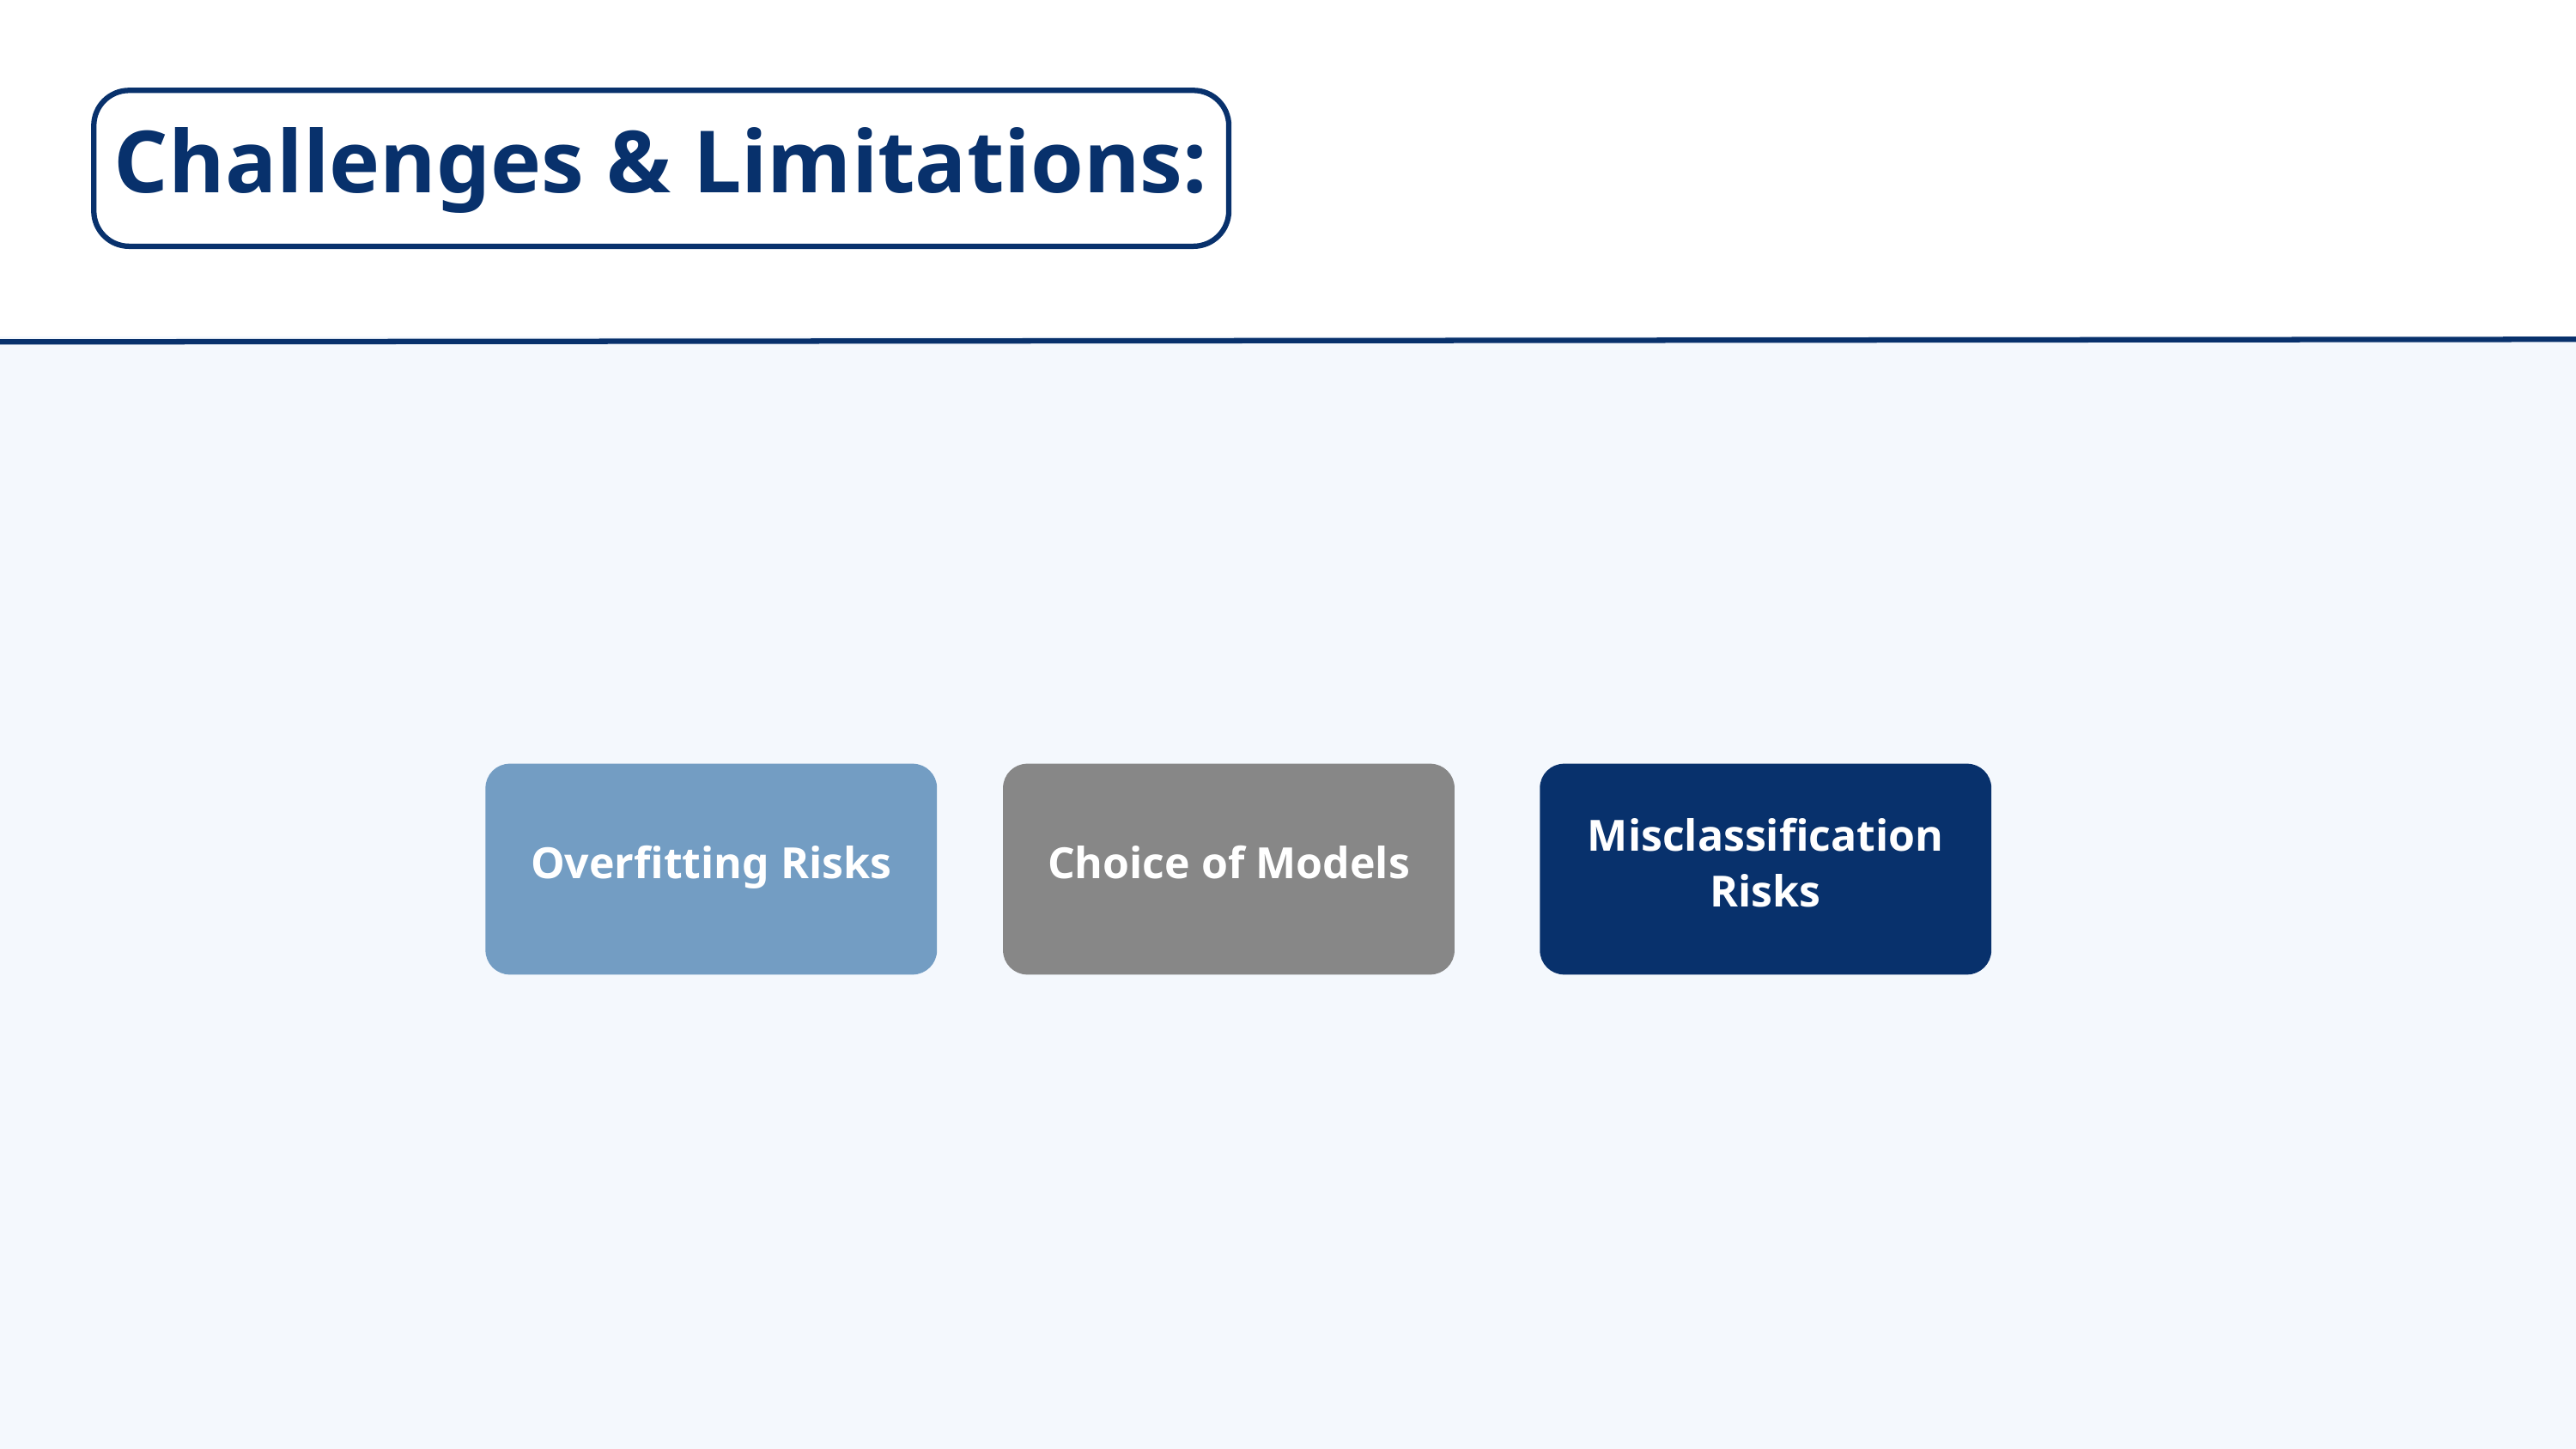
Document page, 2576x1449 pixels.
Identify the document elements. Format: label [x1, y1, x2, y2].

text_box [0, 0, 2576, 337]
text_box [1540, 763, 1992, 975]
text_box [485, 763, 938, 975]
text_box [1002, 763, 1455, 975]
text_box [93, 90, 1230, 247]
